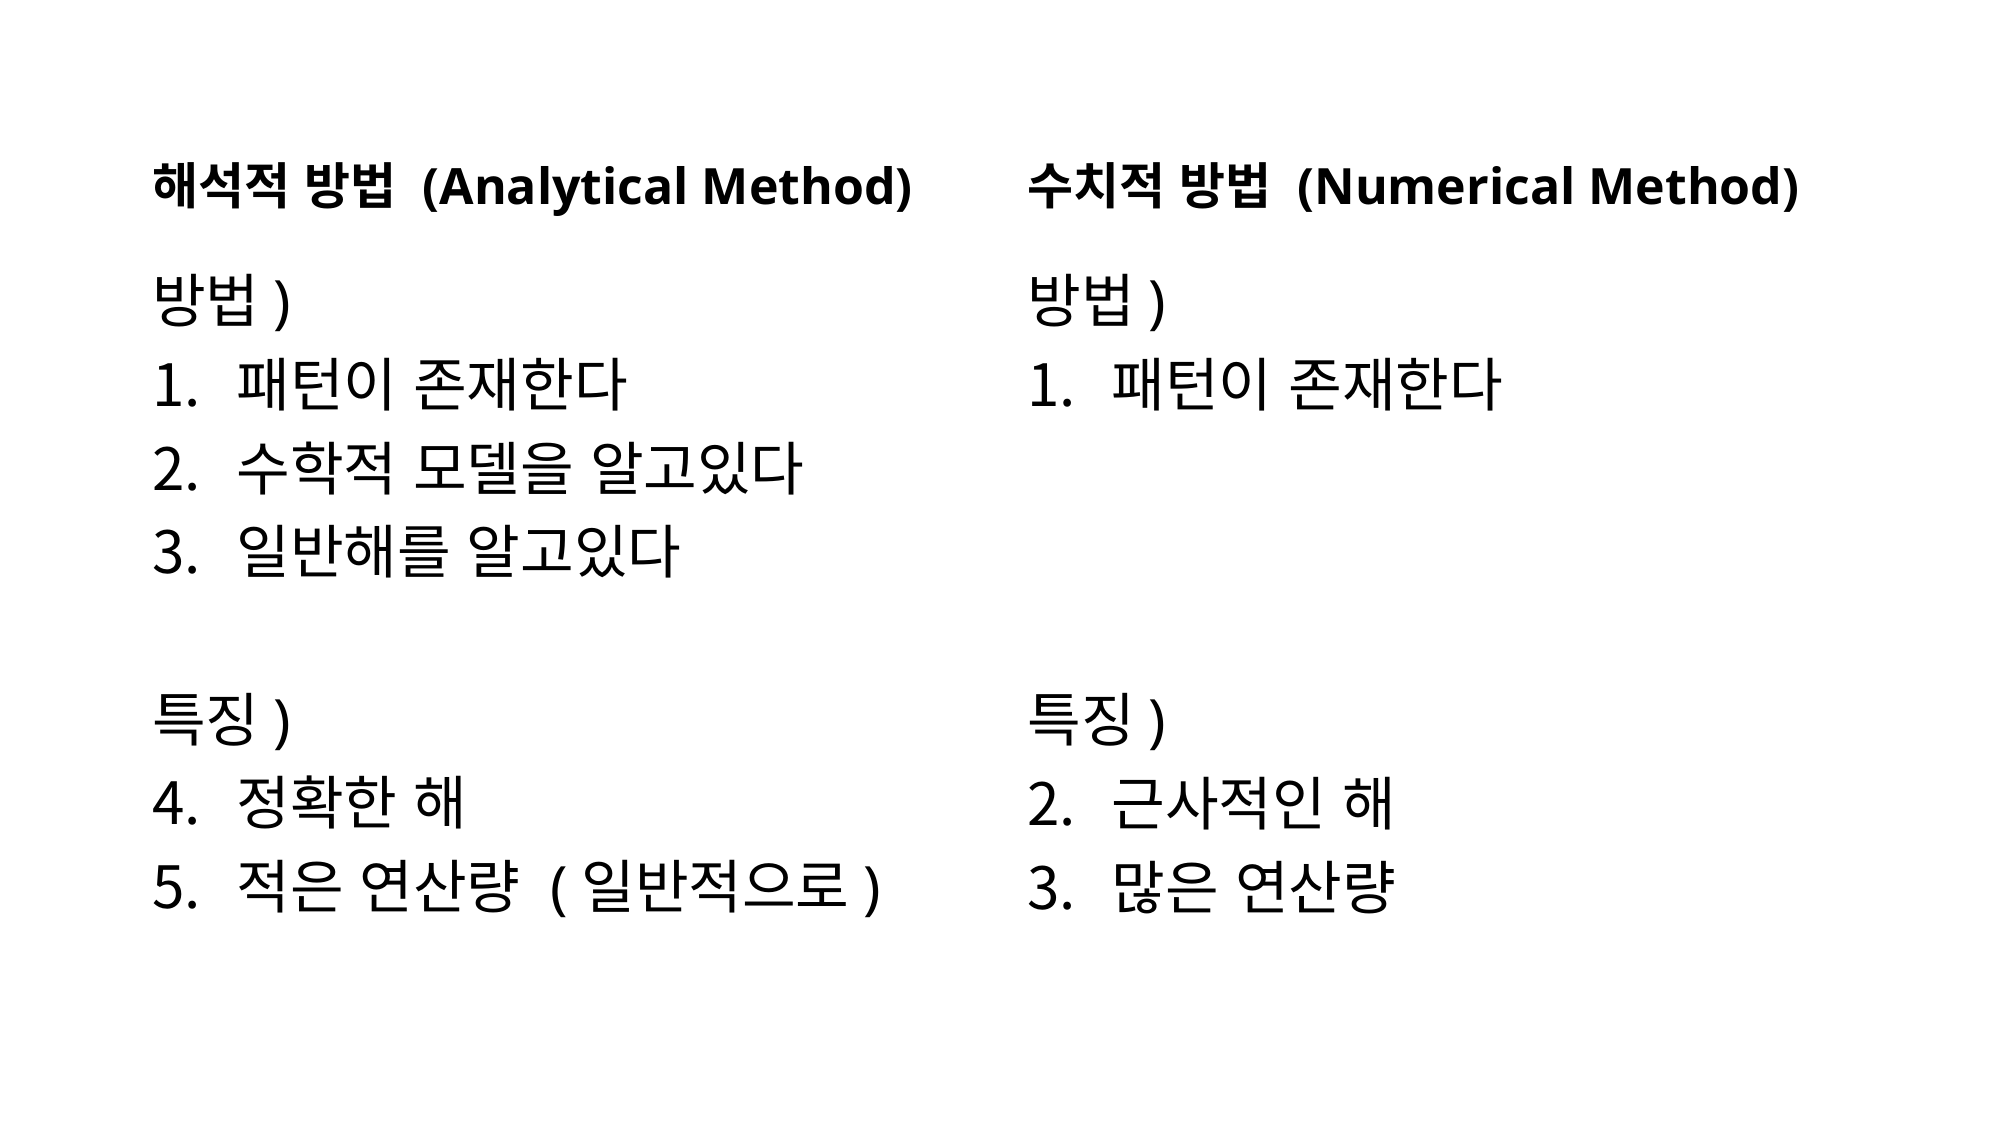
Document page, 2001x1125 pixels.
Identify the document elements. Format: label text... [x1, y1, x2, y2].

list 수치적 방법 (Numerical Method) [1012, 87, 1863, 223]
text_box 방법) 패턴이 존재한다 수학적 모델을 알고있다 일반해를 알고있다 특징) 정확한 해 적은 연산량 (일반적으로) [137, 265, 988, 1016]
list 해석적 방법 (Analytical Method) [137, 87, 984, 223]
list 방법) 패턴이 존재한다 특징) 근사적인 해 많은 연산량 [1012, 265, 1863, 1016]
